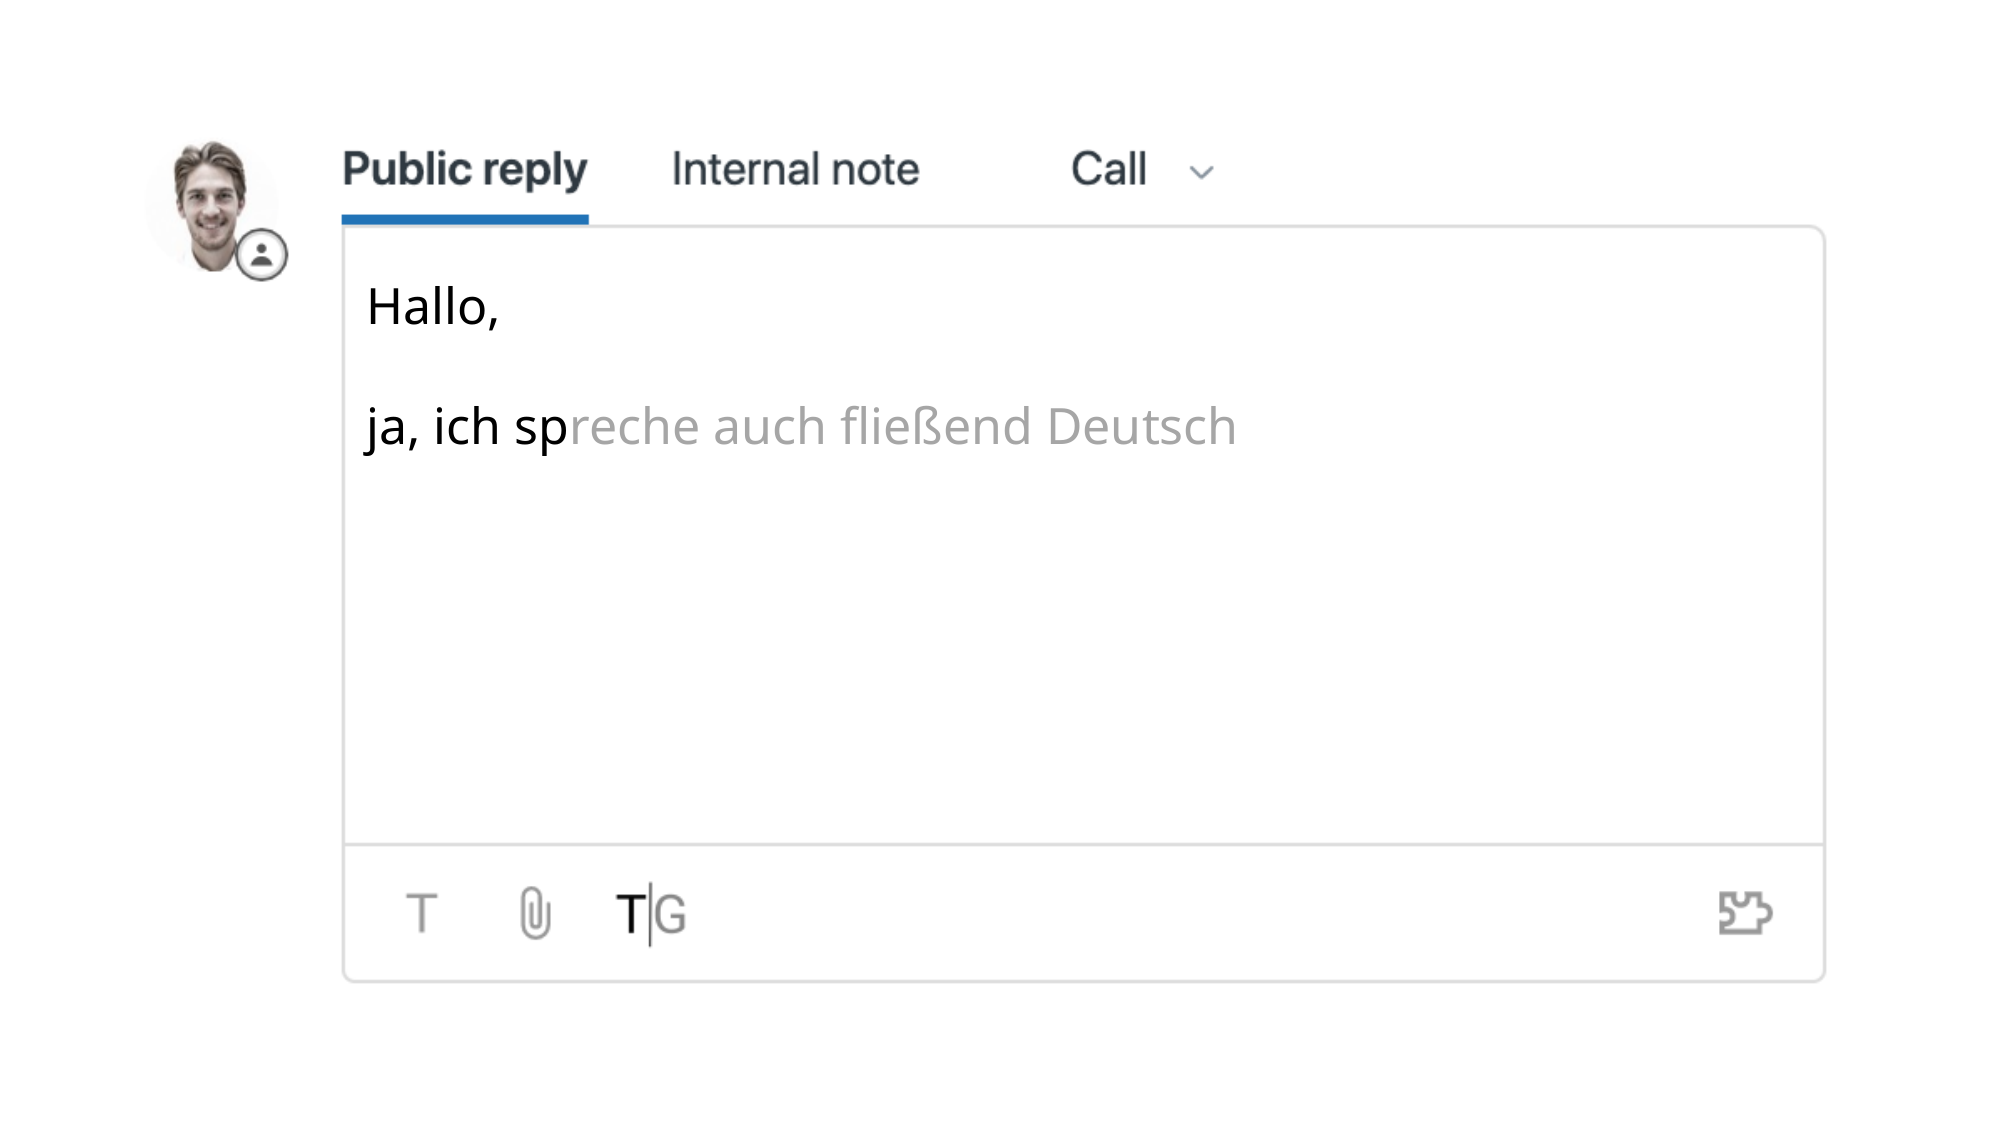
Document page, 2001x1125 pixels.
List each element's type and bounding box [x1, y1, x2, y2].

picture [140, 103, 1860, 1022]
